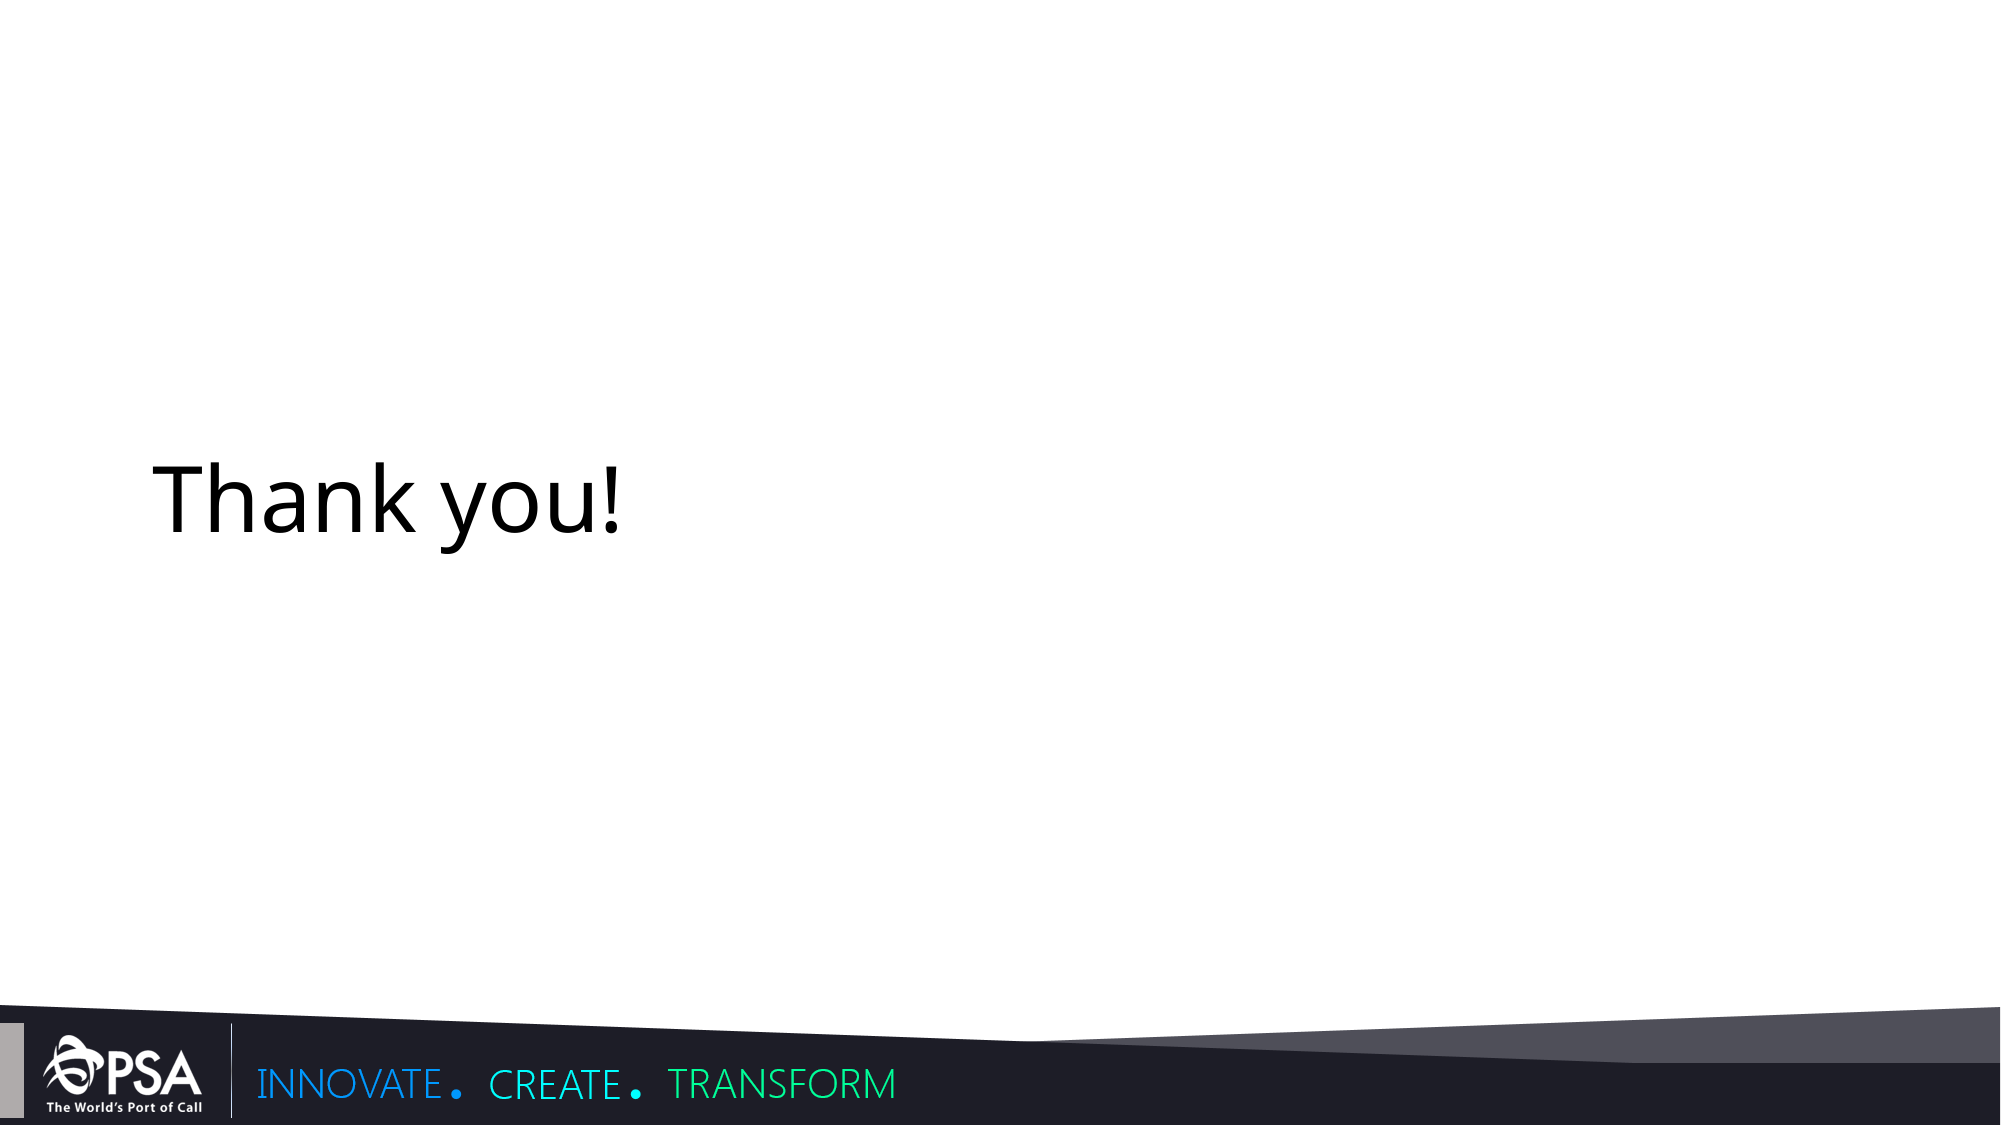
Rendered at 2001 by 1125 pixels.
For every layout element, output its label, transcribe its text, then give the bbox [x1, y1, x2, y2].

title Thank you! [137, 394, 1863, 612]
picture [0, 0, 2001, 1125]
